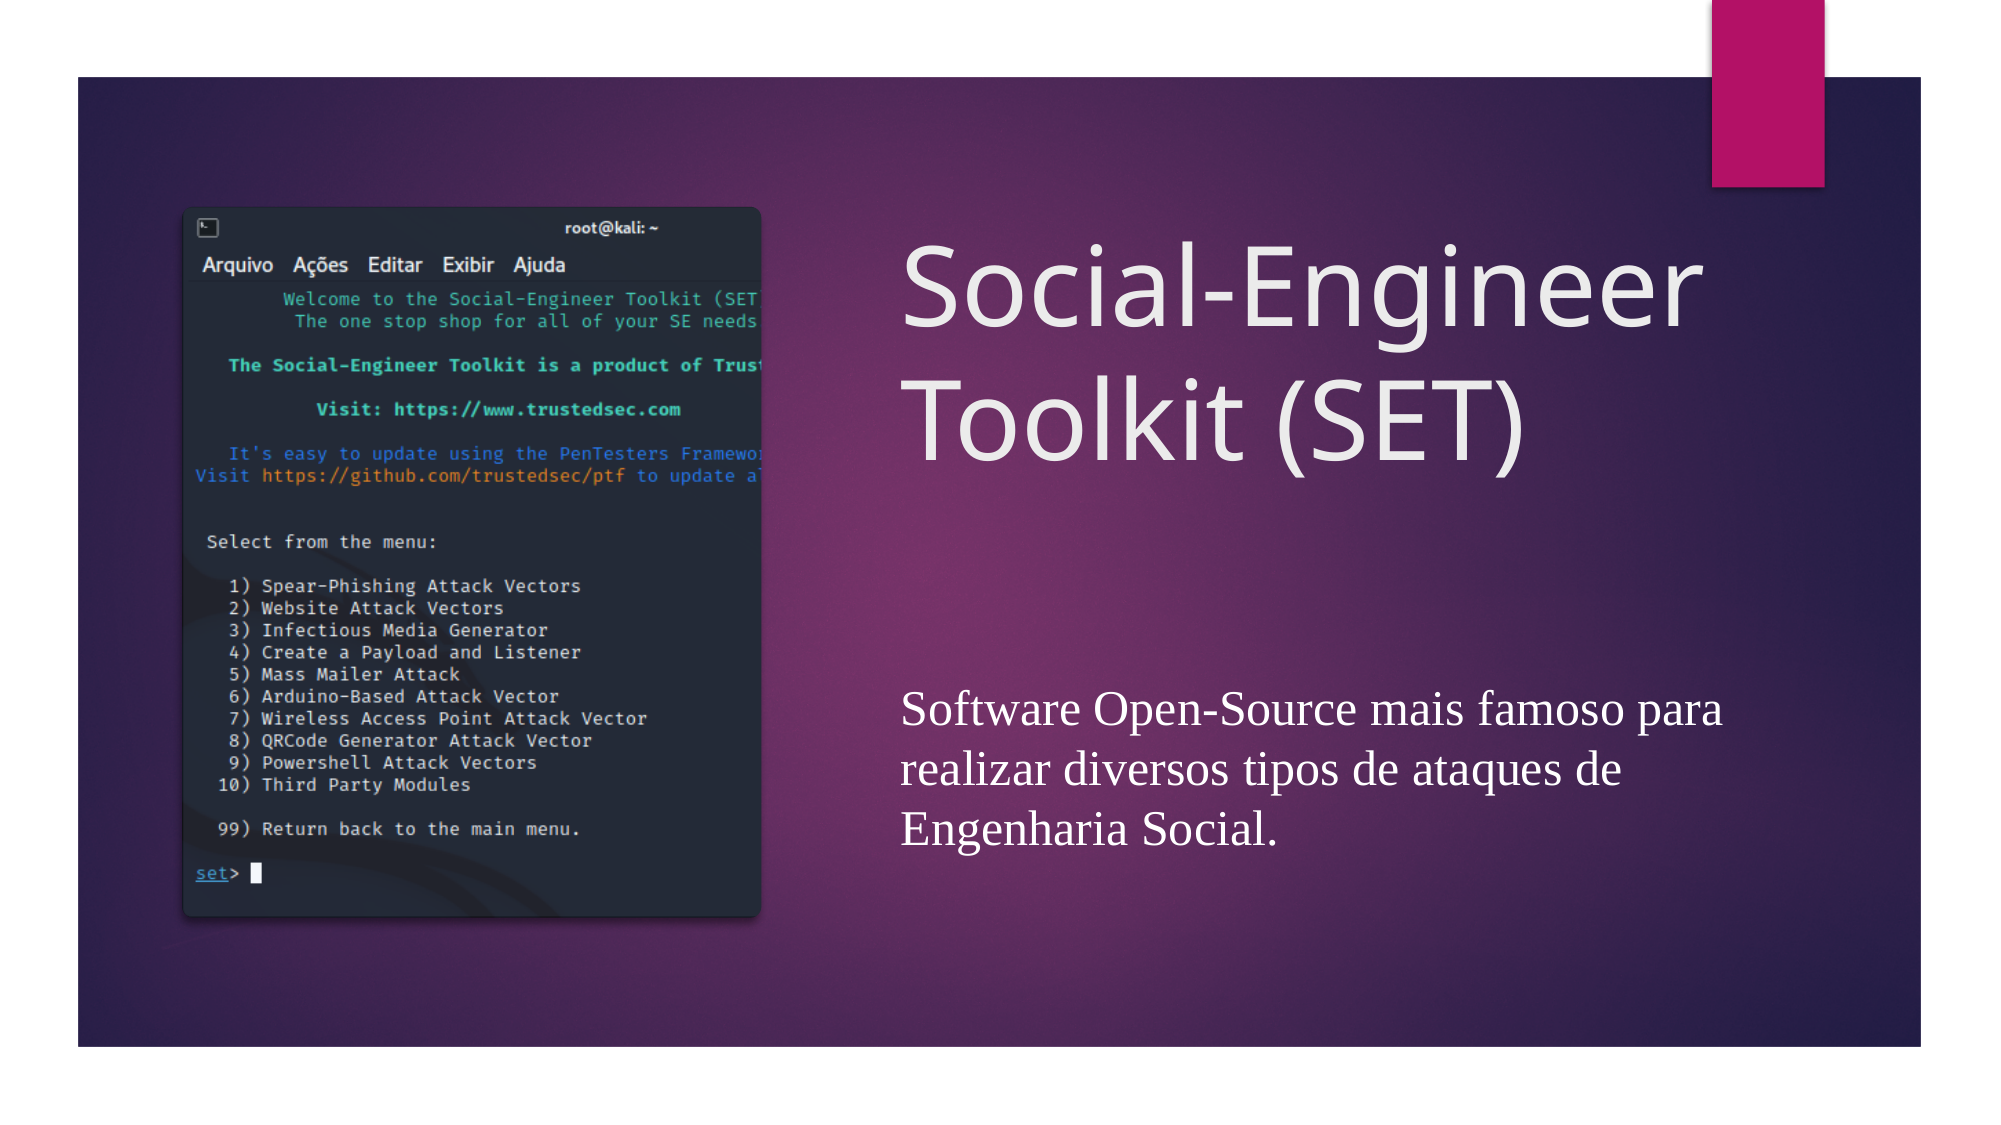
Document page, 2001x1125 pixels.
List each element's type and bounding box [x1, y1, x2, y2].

picture [181, 206, 762, 918]
text_box [0, 0, 2000, 1125]
